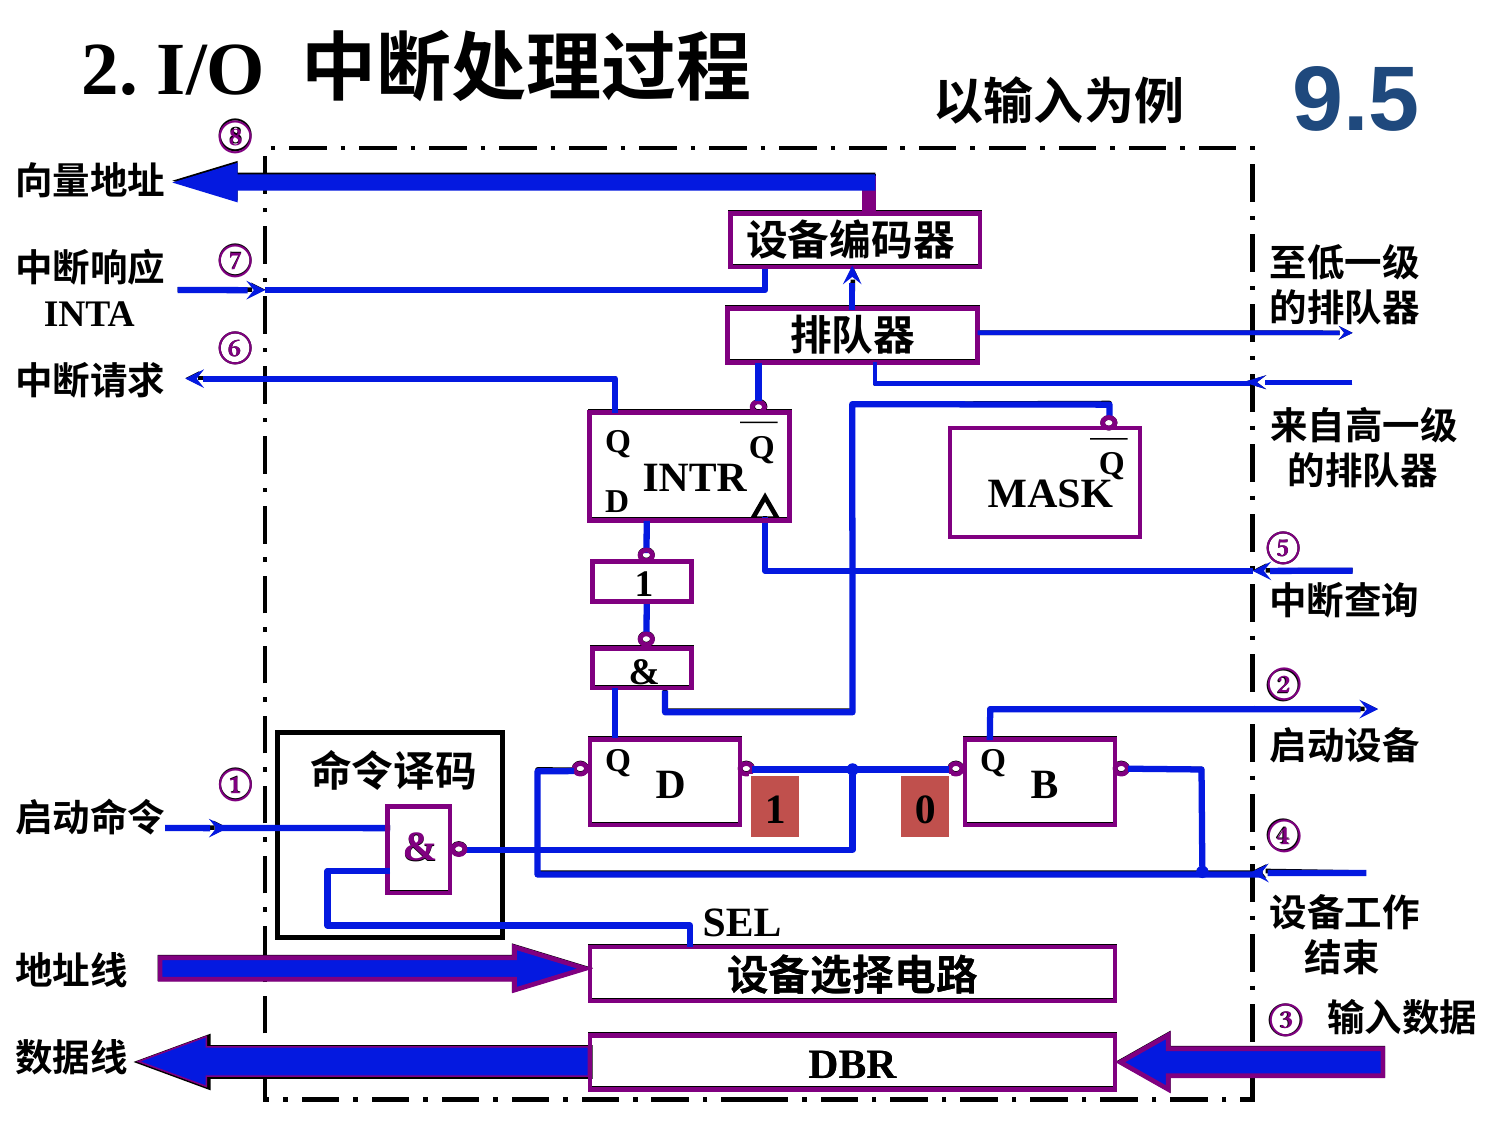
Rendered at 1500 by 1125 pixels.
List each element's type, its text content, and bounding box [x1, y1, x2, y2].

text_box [749, 774, 952, 841]
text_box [664, 421, 1141, 713]
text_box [0, 99, 1500, 1100]
text_box 9.5 [1262, 24, 1450, 97]
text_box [589, 421, 659, 521]
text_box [185, 312, 1353, 413]
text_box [164, 749, 391, 829]
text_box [387, 806, 466, 894]
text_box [1120, 984, 1384, 1090]
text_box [592, 549, 659, 602]
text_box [989, 647, 1379, 741]
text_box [592, 633, 659, 689]
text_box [537, 763, 1367, 875]
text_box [174, 101, 876, 214]
text_box 2. I/O 中断处理过程 [67, 12, 767, 97]
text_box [1146, 512, 1353, 578]
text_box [589, 739, 1116, 761]
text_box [177, 224, 766, 291]
text_box 以输入为例 [919, 62, 1262, 97]
